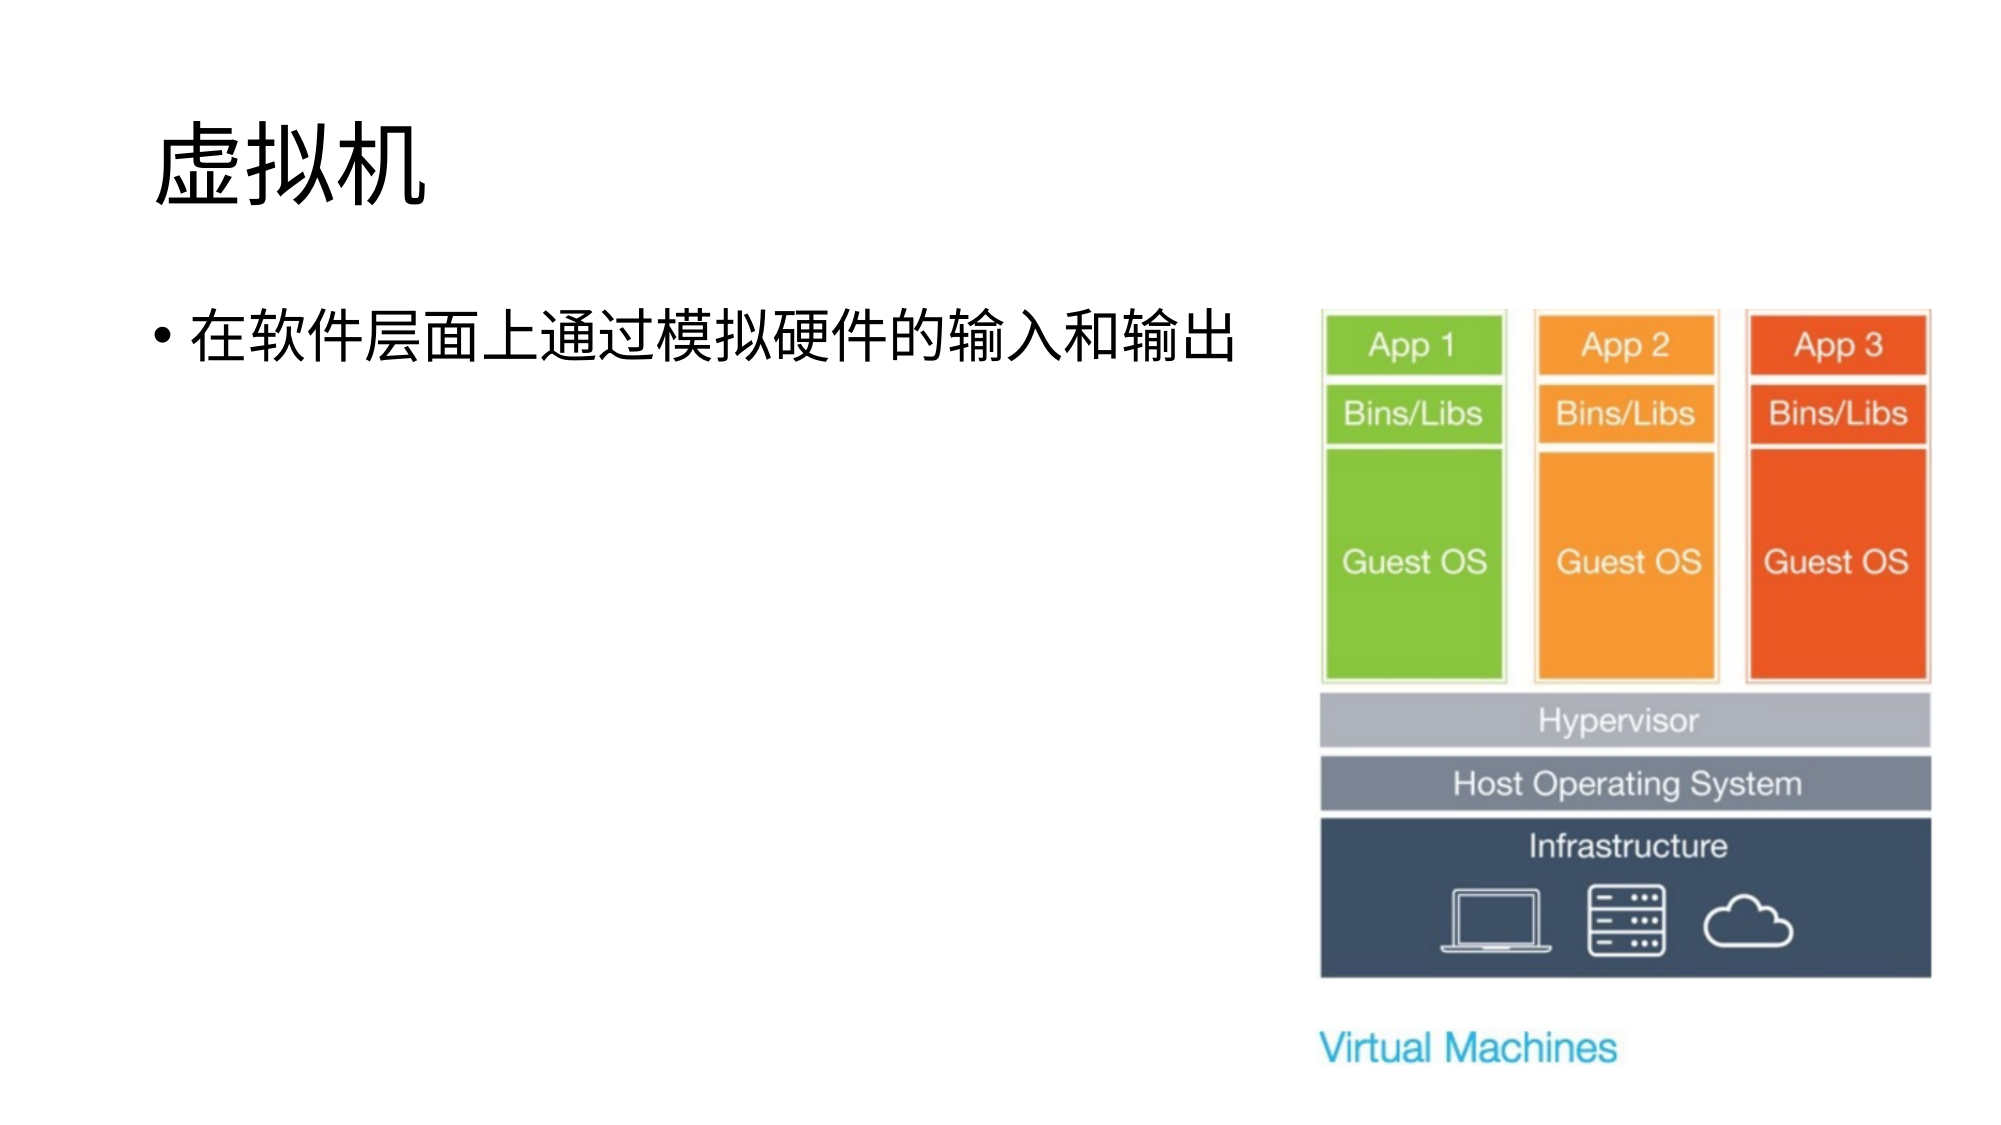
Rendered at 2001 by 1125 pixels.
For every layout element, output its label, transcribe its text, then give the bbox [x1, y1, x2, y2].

picture [1315, 309, 1933, 1065]
title 虚拟机 [137, 59, 1863, 278]
list 在软件层面上通过模拟硬件的输入和输出 [137, 299, 1863, 1014]
